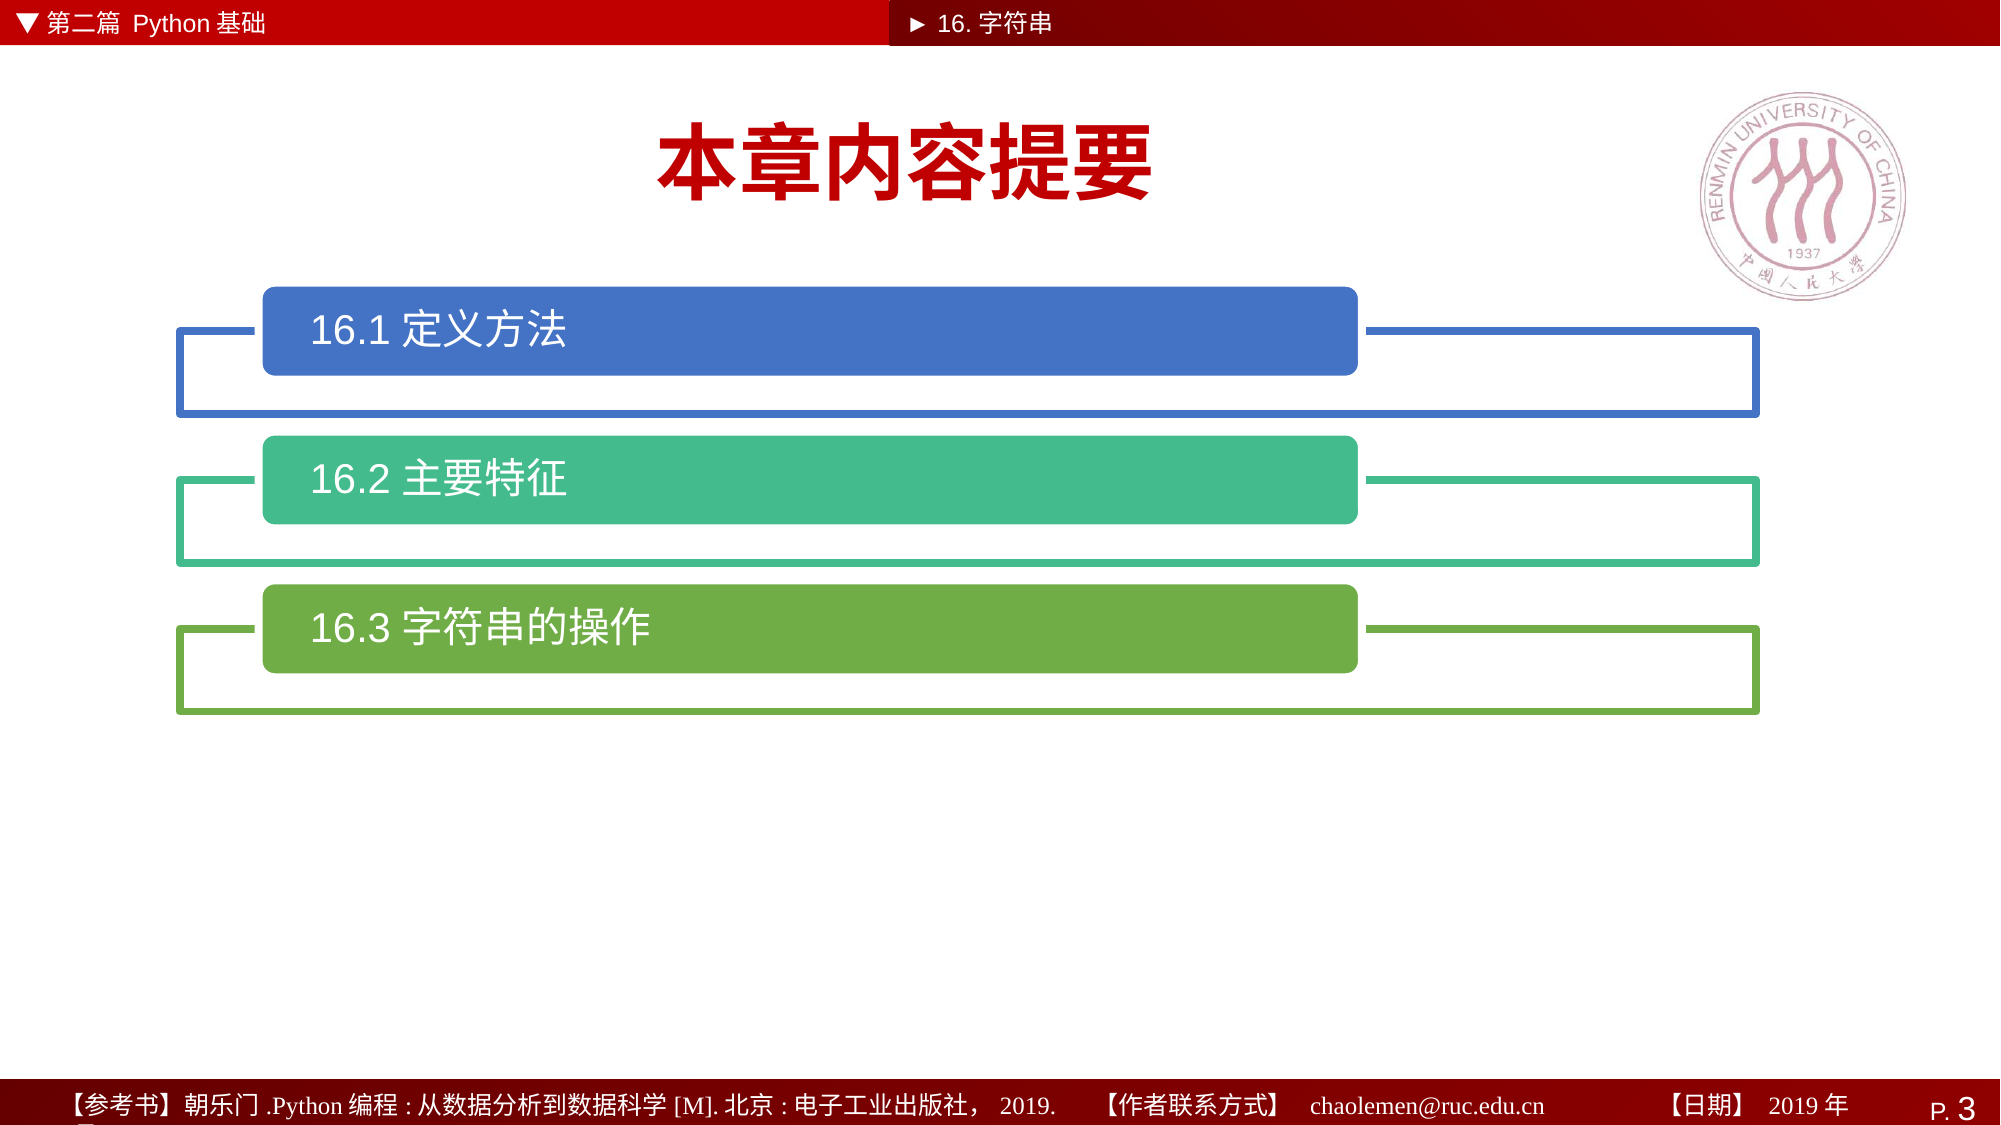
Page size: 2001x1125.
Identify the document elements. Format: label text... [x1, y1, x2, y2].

list ► 16.字符串 [890, 0, 1249, 43]
picture [1696, 89, 1910, 304]
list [179, 278, 1756, 716]
title 本章内容提要 [101, 92, 1710, 229]
list ▼第二篇 Python基础 [0, 0, 725, 43]
